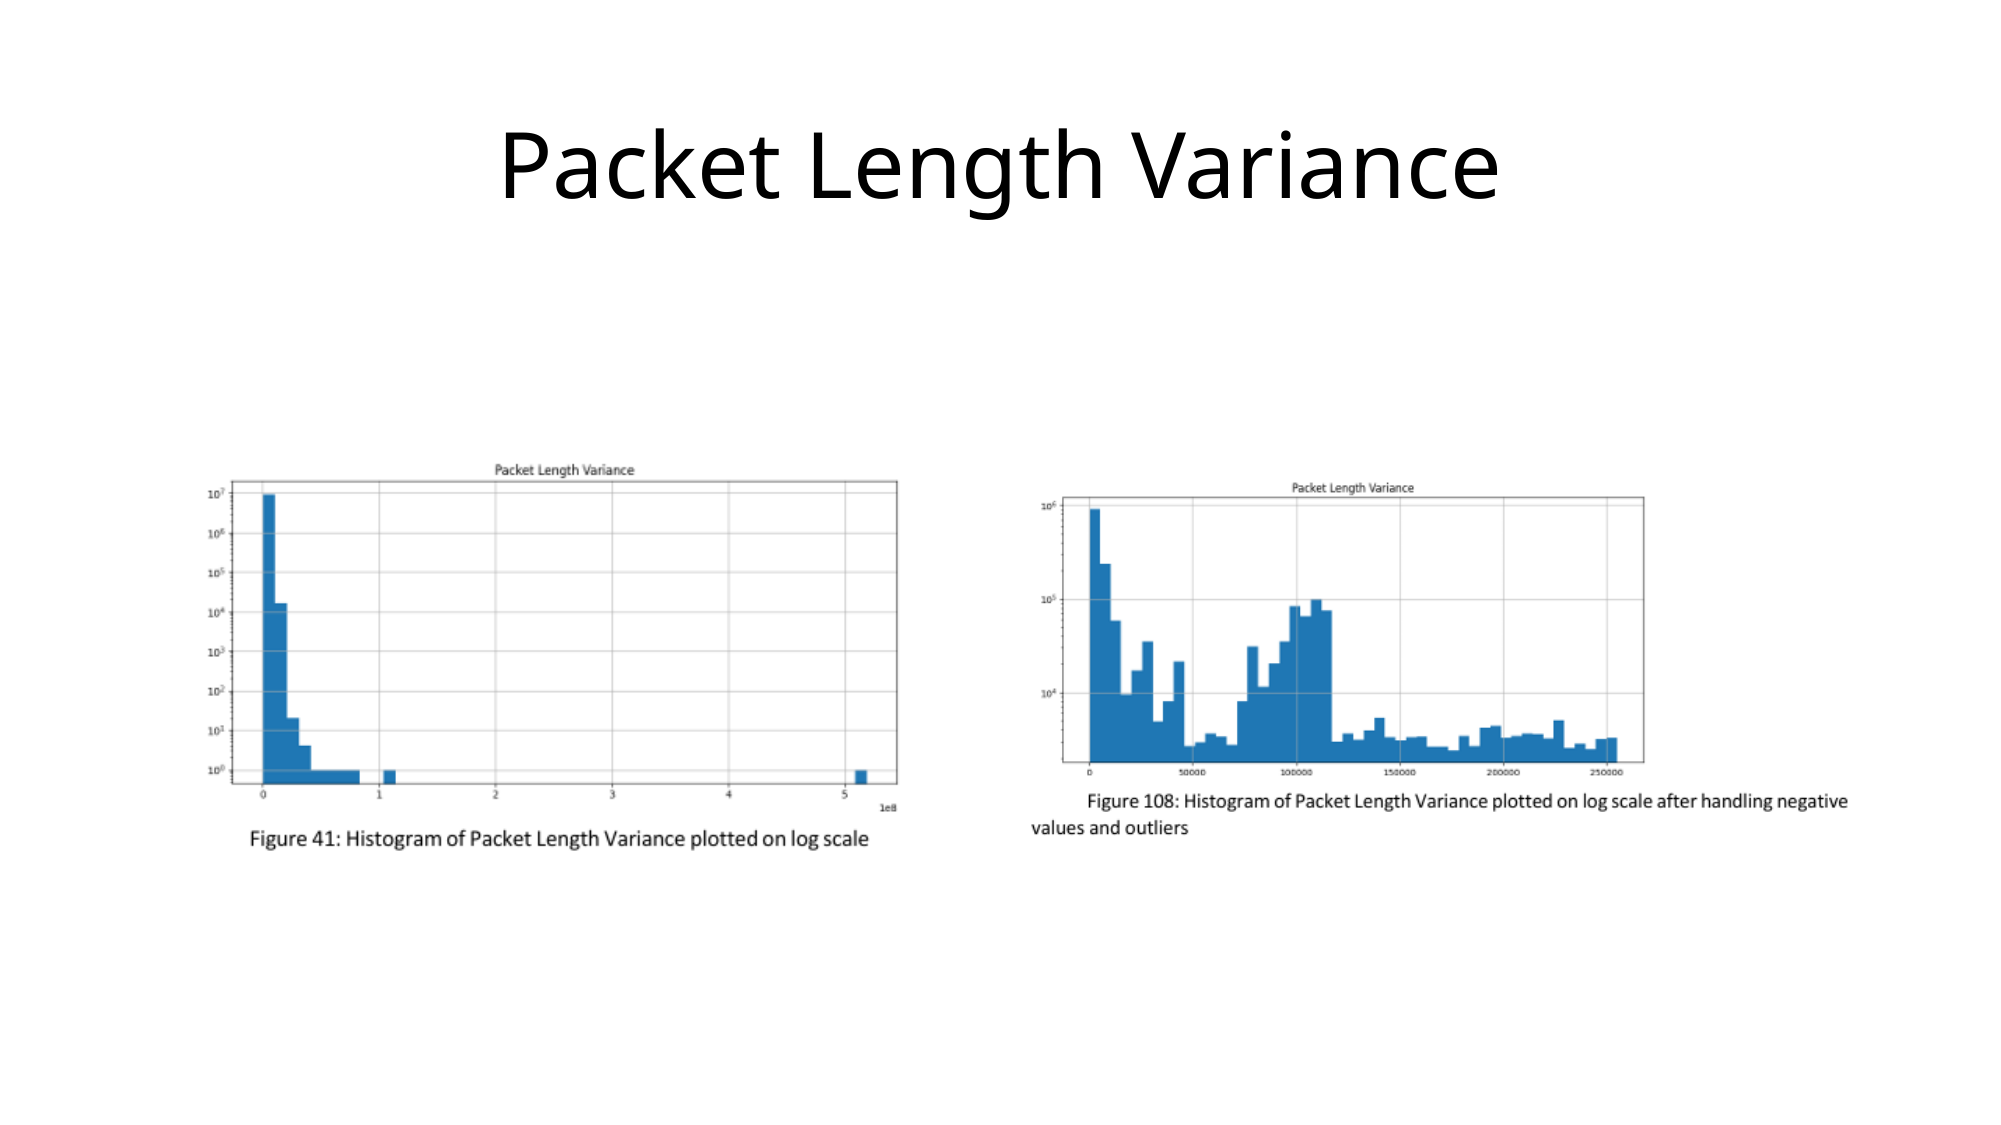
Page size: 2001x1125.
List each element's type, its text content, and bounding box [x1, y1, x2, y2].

title Packet Length Variance [137, 59, 1863, 278]
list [1012, 473, 1863, 840]
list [188, 458, 937, 855]
